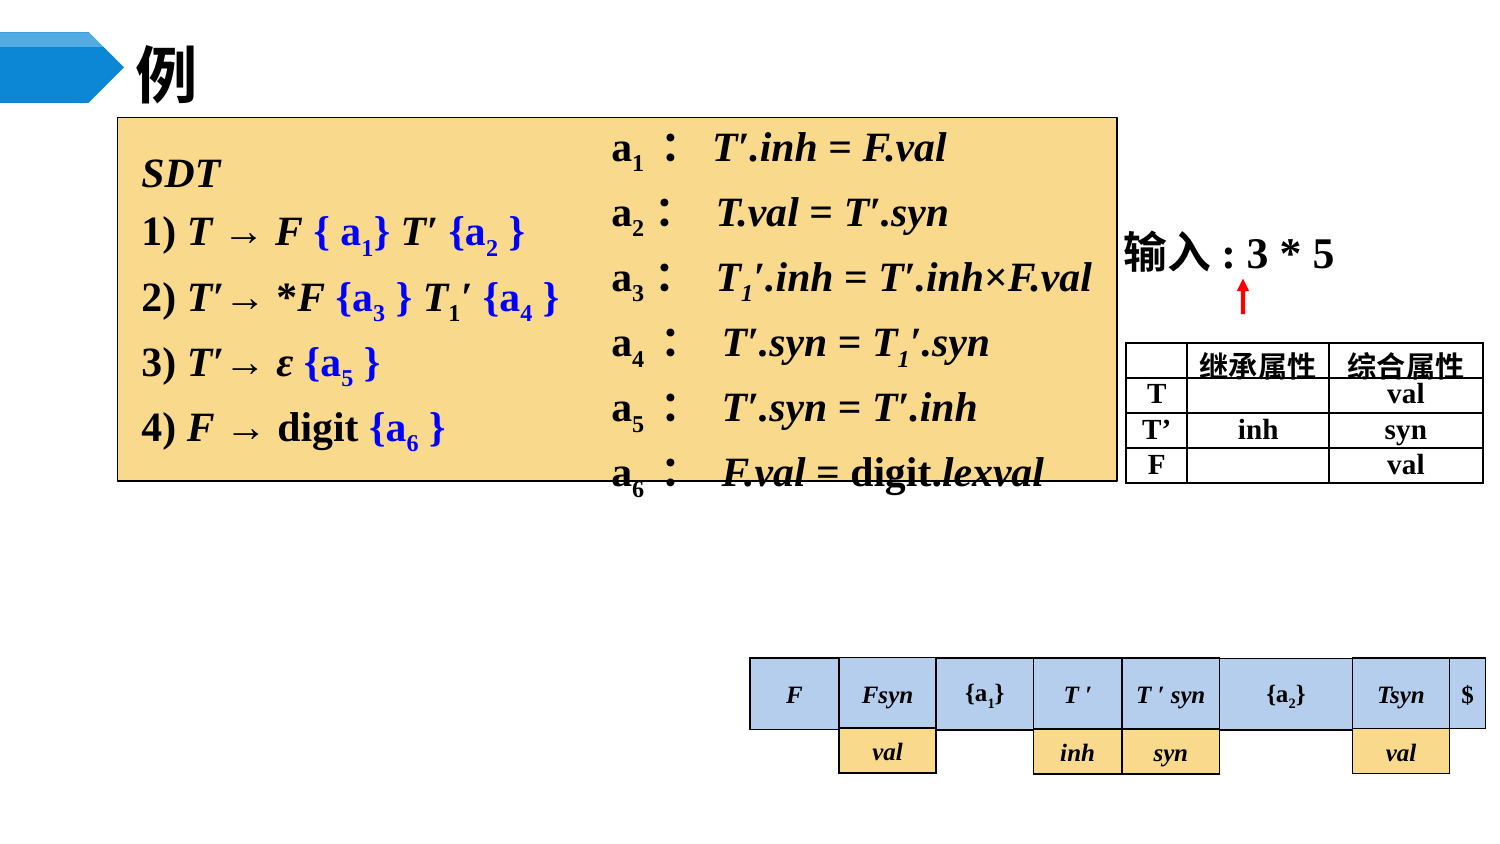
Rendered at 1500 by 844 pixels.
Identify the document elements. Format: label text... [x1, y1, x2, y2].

text_box inh [1033, 729, 1123, 774]
text_box {a1} [937, 657, 1033, 730]
table_header [1127, 344, 1186, 377]
table_cell F [1127, 449, 1186, 482]
text_box F [749, 657, 838, 730]
table_cell T’ [1127, 414, 1186, 447]
text_box syn [1123, 729, 1220, 774]
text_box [117, 111, 1118, 482]
table_cell [1188, 449, 1328, 482]
table_cell syn [1330, 414, 1482, 447]
text_box T ′ [1033, 657, 1123, 729]
text_box Tsyn [1352, 657, 1449, 728]
table_cell [1188, 379, 1328, 412]
table_header 综合属性 [1330, 344, 1482, 377]
table_cell T [1127, 379, 1186, 412]
table_cell val [1330, 449, 1482, 482]
text_box T ′ syn [1123, 658, 1220, 729]
text_box 输入: 3 * 5 [1122, 217, 1445, 285]
text_box Fsyn [838, 657, 937, 728]
text_box val [1352, 728, 1450, 774]
text_box $ [1449, 657, 1486, 729]
table_cell val [1330, 379, 1482, 412]
text_box val [838, 728, 937, 773]
text_box {a2} [1220, 658, 1353, 730]
table_header 继承属性 [1188, 344, 1328, 377]
title 例 [123, 43, 1425, 103]
text_box [1236, 278, 1250, 315]
table_cell inh [1188, 414, 1328, 447]
